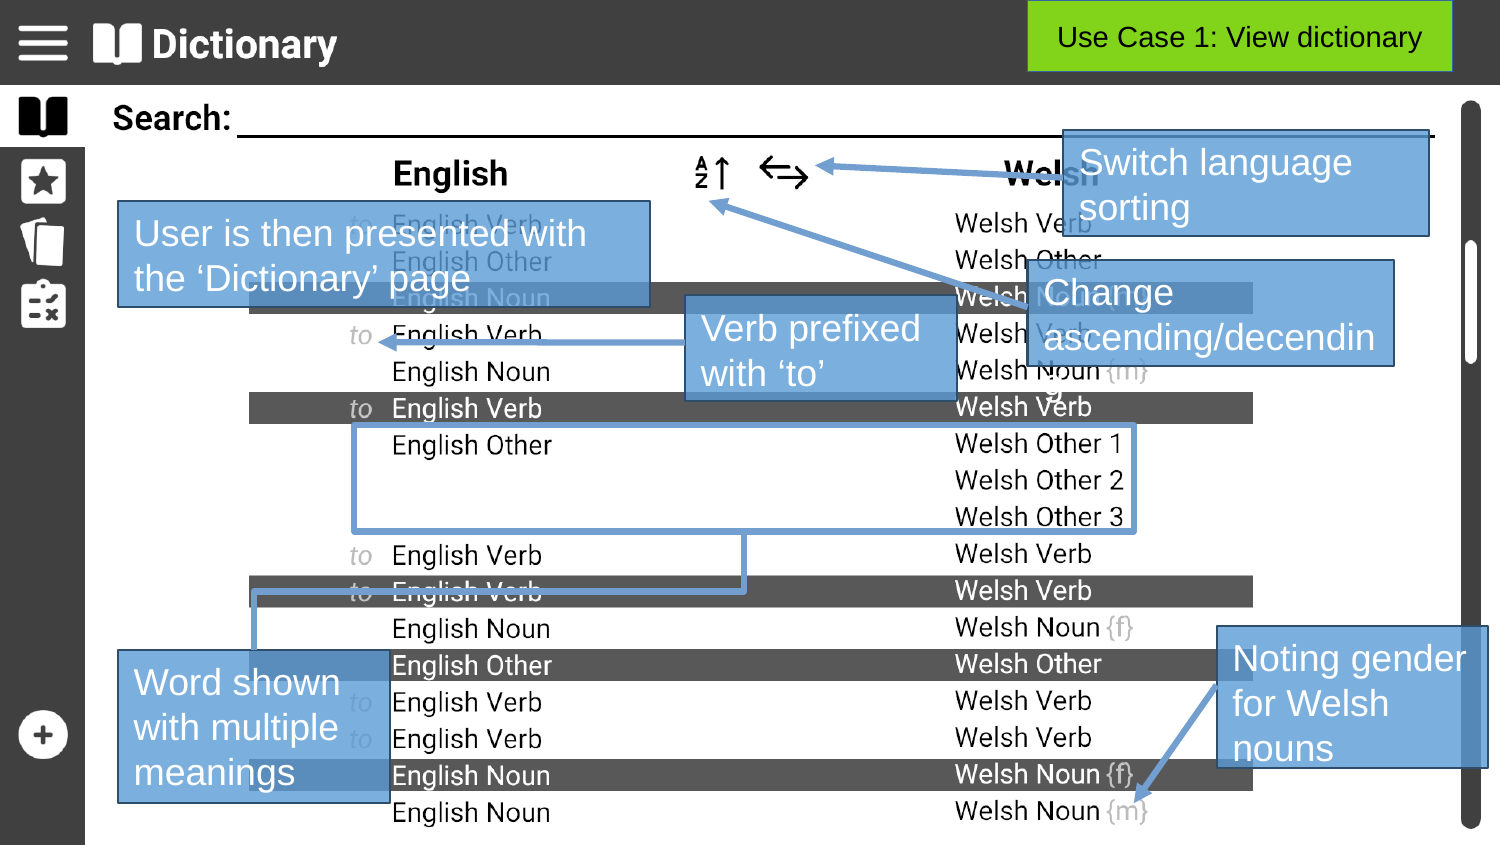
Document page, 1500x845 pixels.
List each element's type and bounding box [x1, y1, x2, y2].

text_box [253, 531, 745, 650]
picture [0, 0, 1500, 845]
